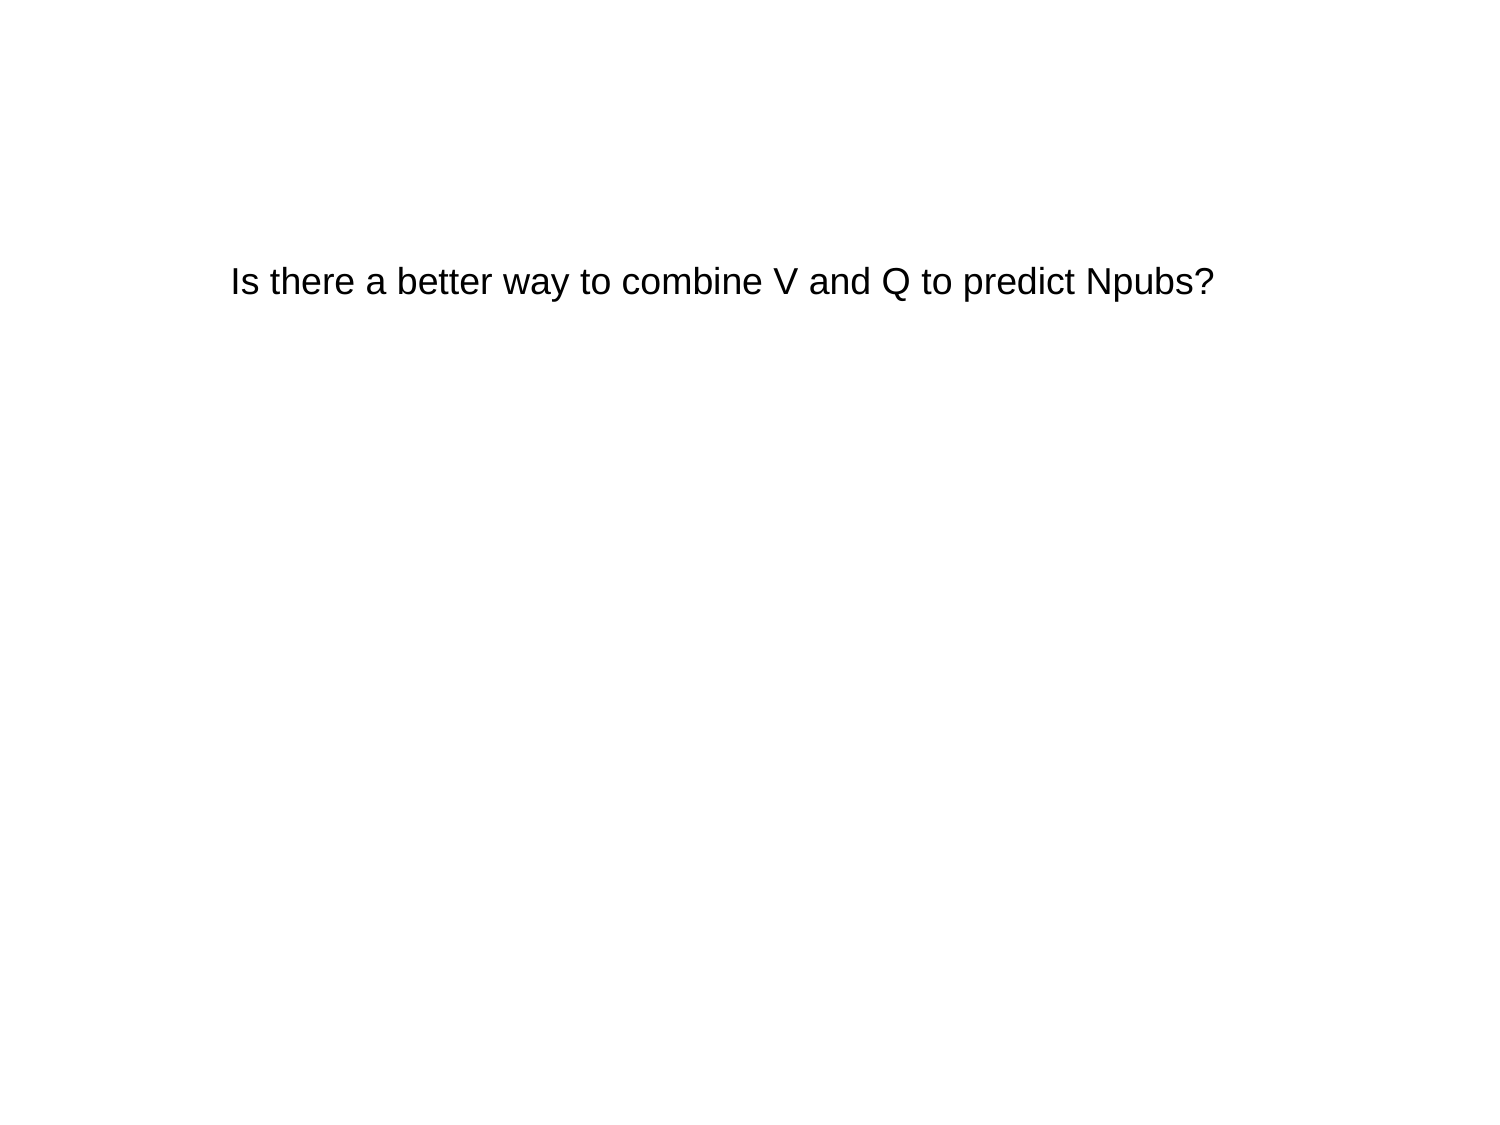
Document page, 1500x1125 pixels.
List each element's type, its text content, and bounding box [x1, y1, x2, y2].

text_box Is there a better way to combine V and Q to predict Npubs? [215, 249, 1352, 310]
